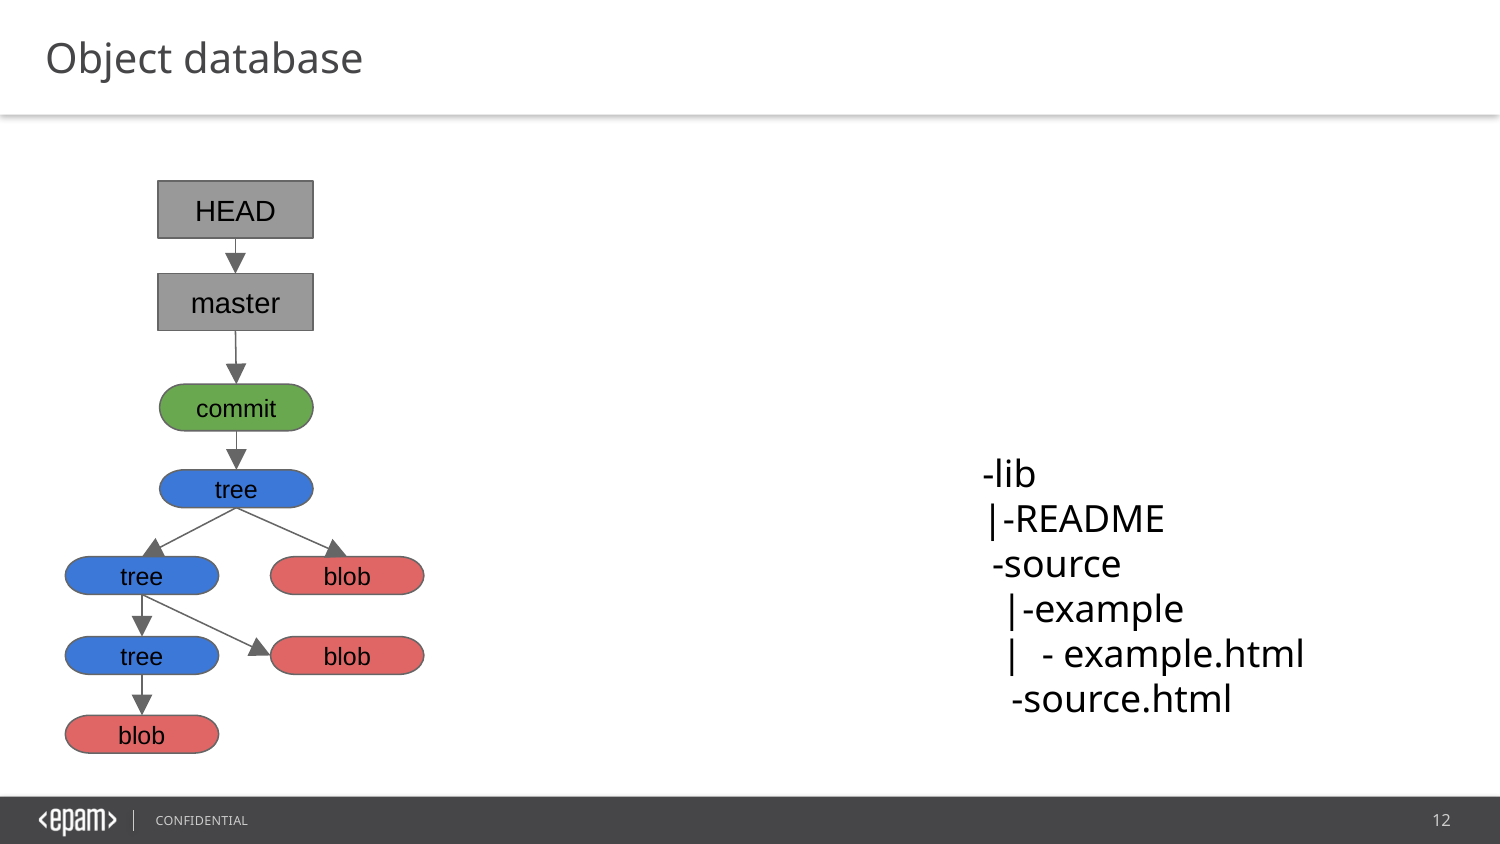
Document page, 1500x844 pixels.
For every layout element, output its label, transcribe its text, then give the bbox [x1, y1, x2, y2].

list Object database [0, 0, 1500, 115]
text_box tree [65, 636, 217, 675]
text_box HEAD [157, 180, 313, 238]
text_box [236, 507, 348, 557]
text_box tree [65, 556, 219, 595]
text_box blob [270, 556, 424, 595]
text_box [141, 594, 271, 656]
text_box master [157, 273, 313, 331]
text_box tree [159, 469, 314, 506]
text_box blob [271, 636, 424, 675]
picture [38, 808, 117, 837]
text_box -lib |-README -source |-example | - example.html -source.html [967, 435, 1431, 797]
text_box blob [65, 715, 219, 754]
text_box commit [159, 384, 314, 431]
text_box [141, 507, 234, 557]
